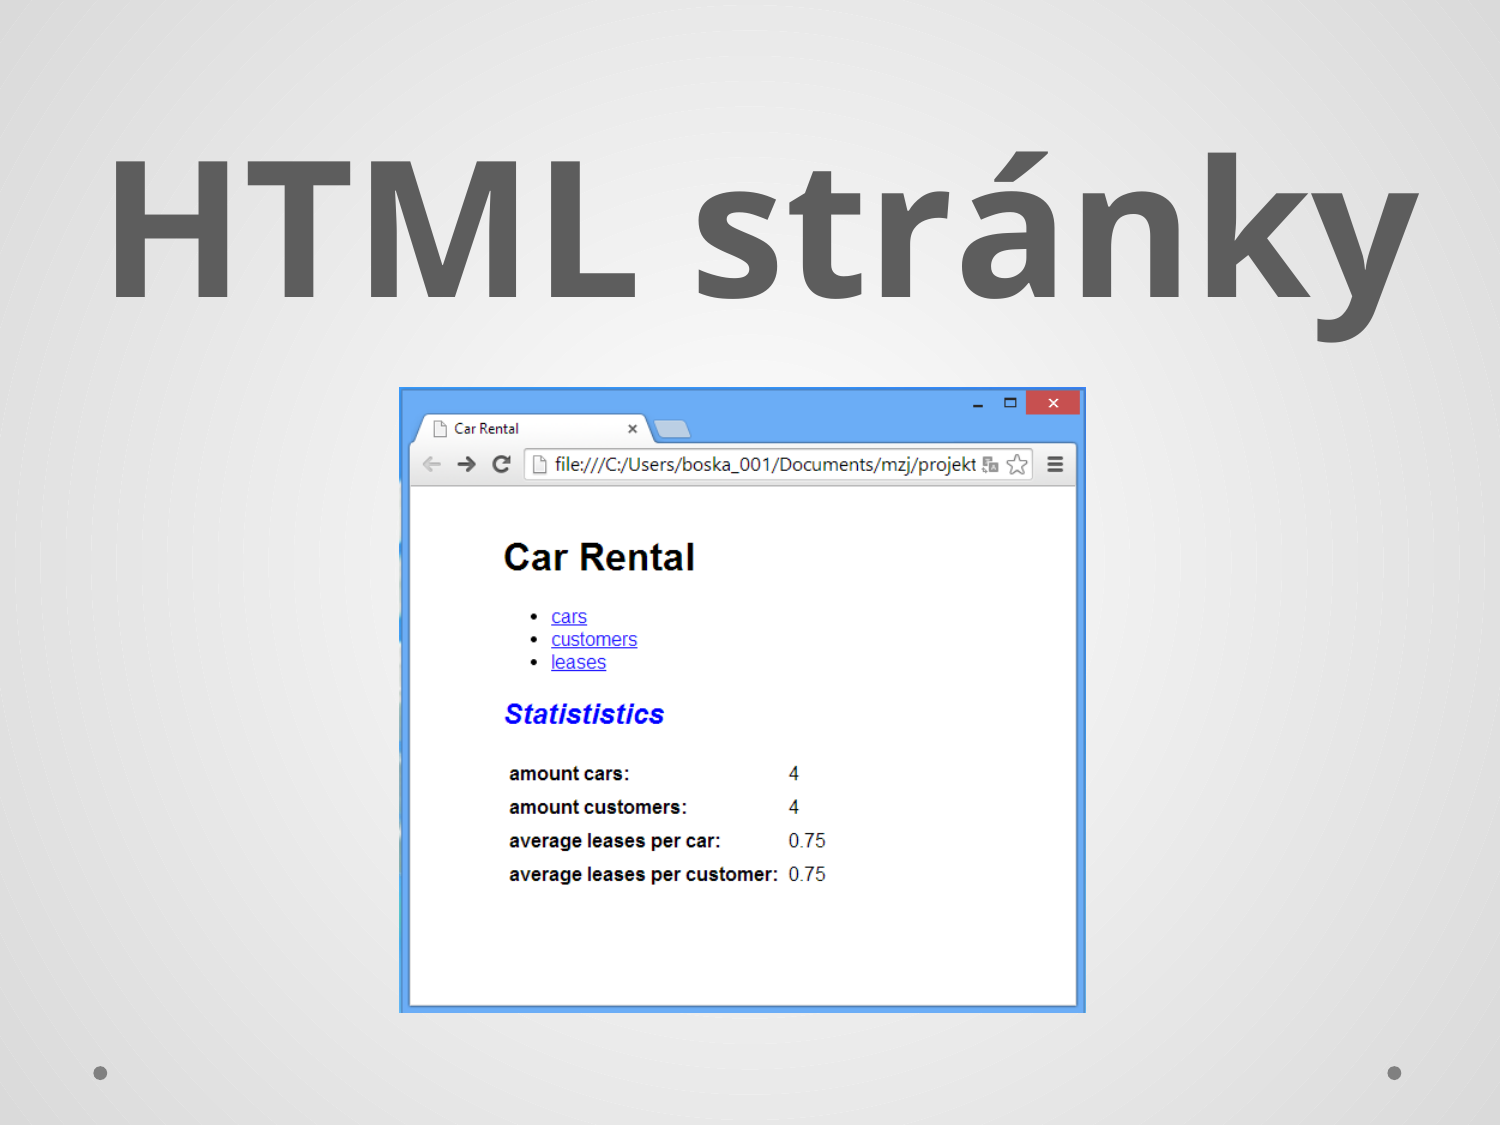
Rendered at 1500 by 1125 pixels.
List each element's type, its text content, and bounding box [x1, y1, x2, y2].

text_box HTML stránky [65, 149, 1454, 343]
picture [399, 387, 1087, 1013]
